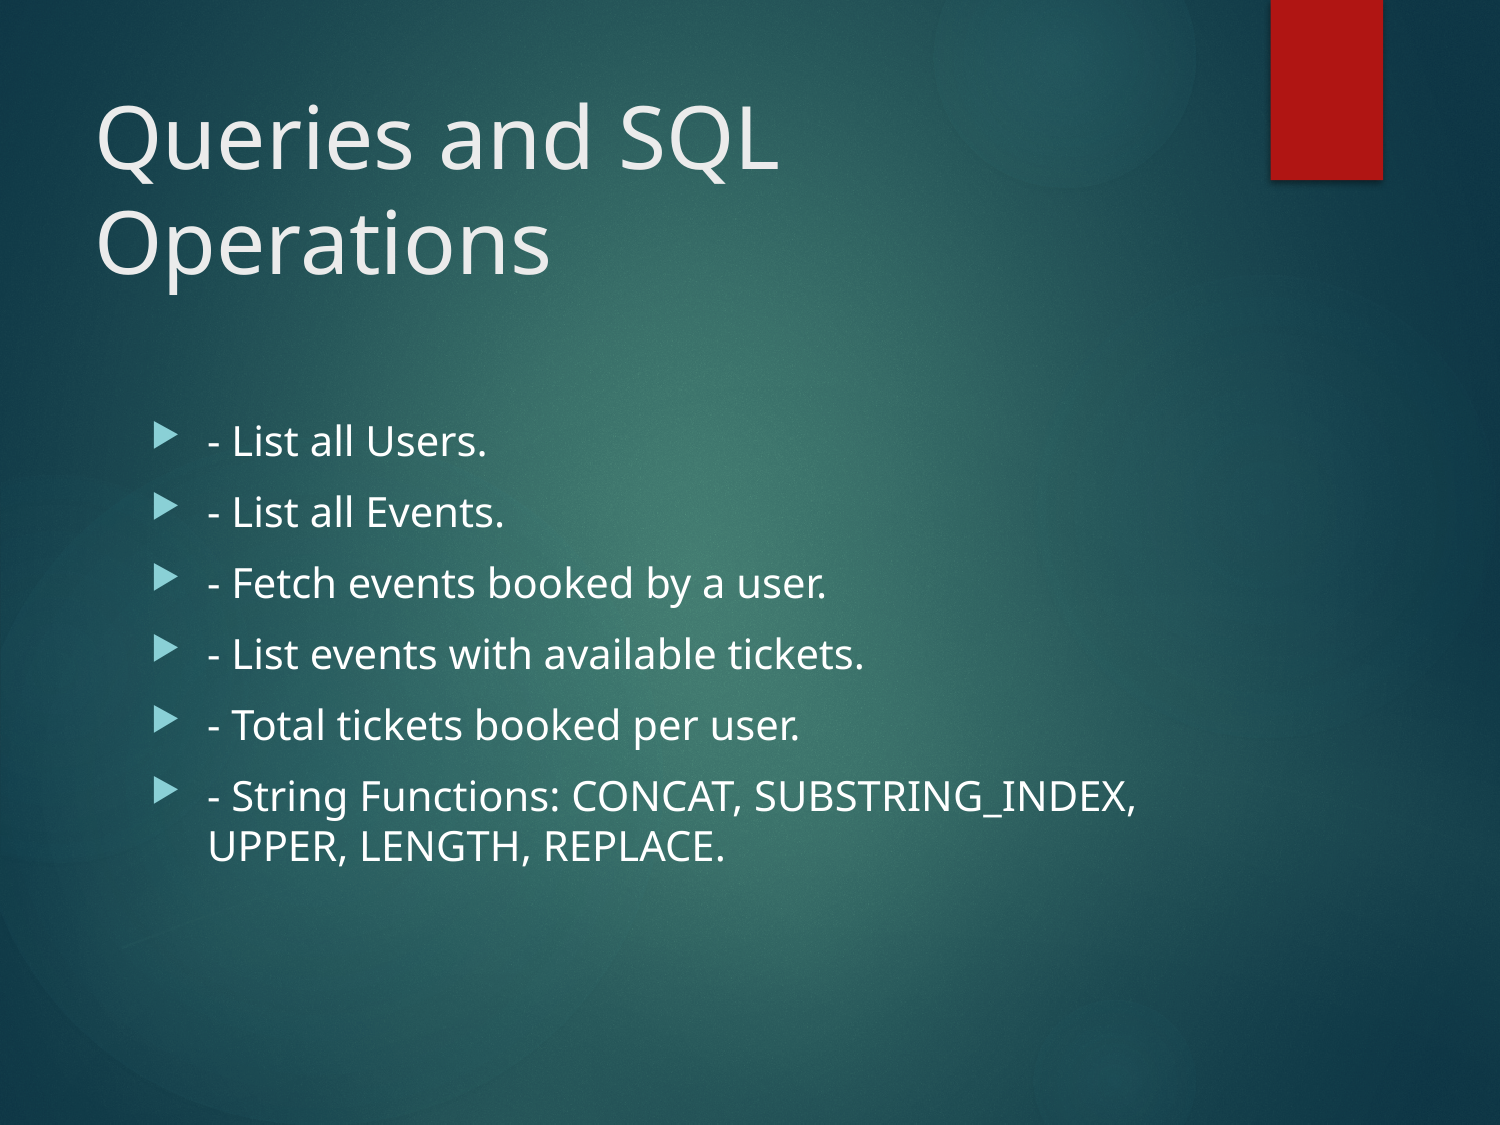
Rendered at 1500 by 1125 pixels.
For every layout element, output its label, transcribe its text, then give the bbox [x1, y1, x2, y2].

title Queries and SQL Operations [79, 74, 1237, 304]
list - List all Users. - List all Events. - Fetch events booked by a user. - List events with available tickets. - Total tickets booked per user. - String Functions: CONCAT, SUBSTRING_INDEX, UPPER, LENGTH, REPLACE. [135, 336, 1237, 1025]
